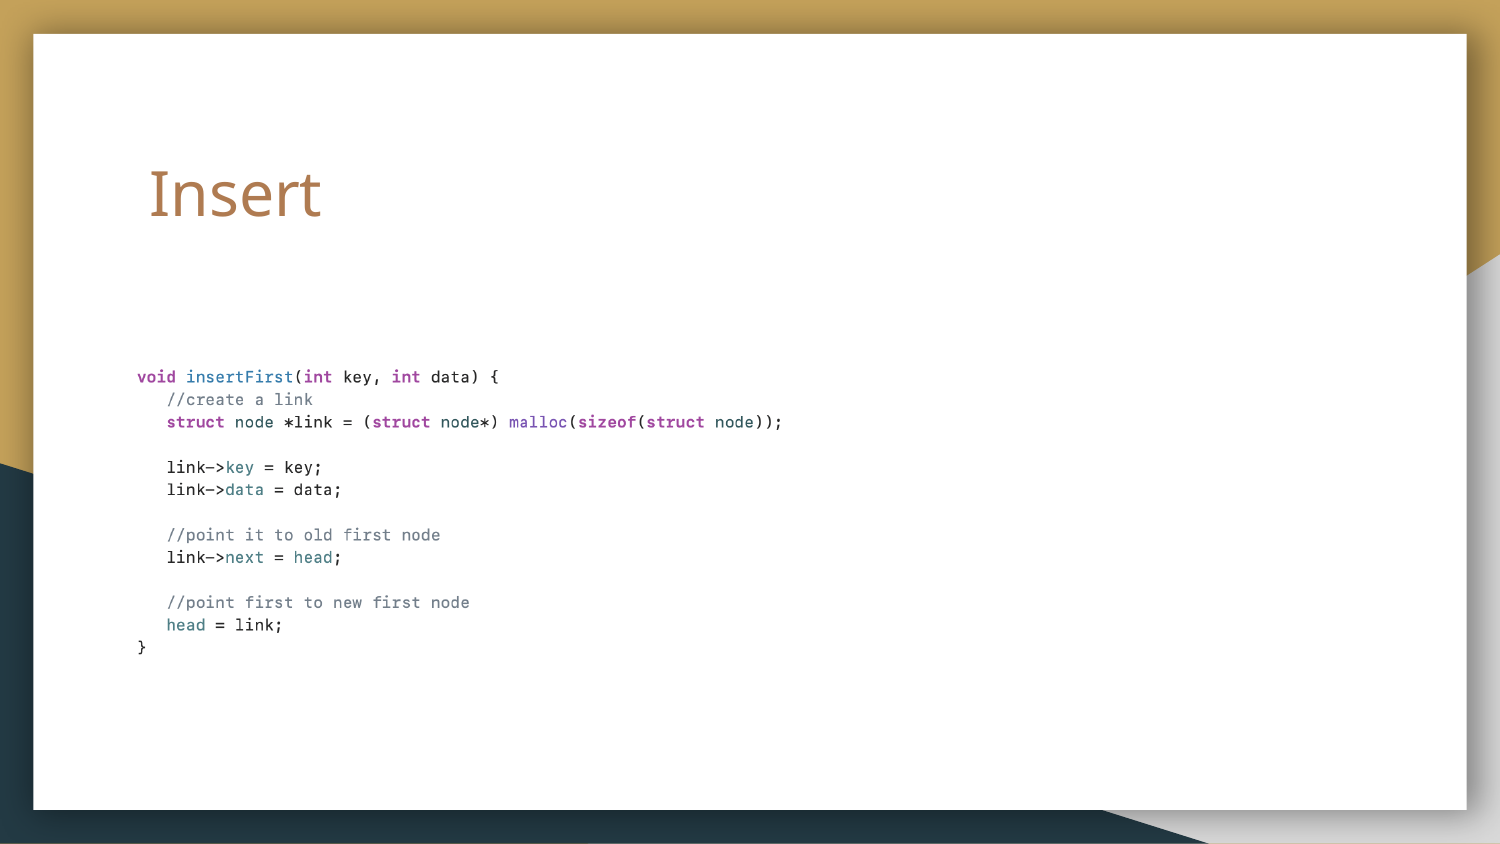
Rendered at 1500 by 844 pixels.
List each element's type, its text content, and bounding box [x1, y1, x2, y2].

picture [134, 365, 842, 662]
title Insert [134, 138, 743, 364]
